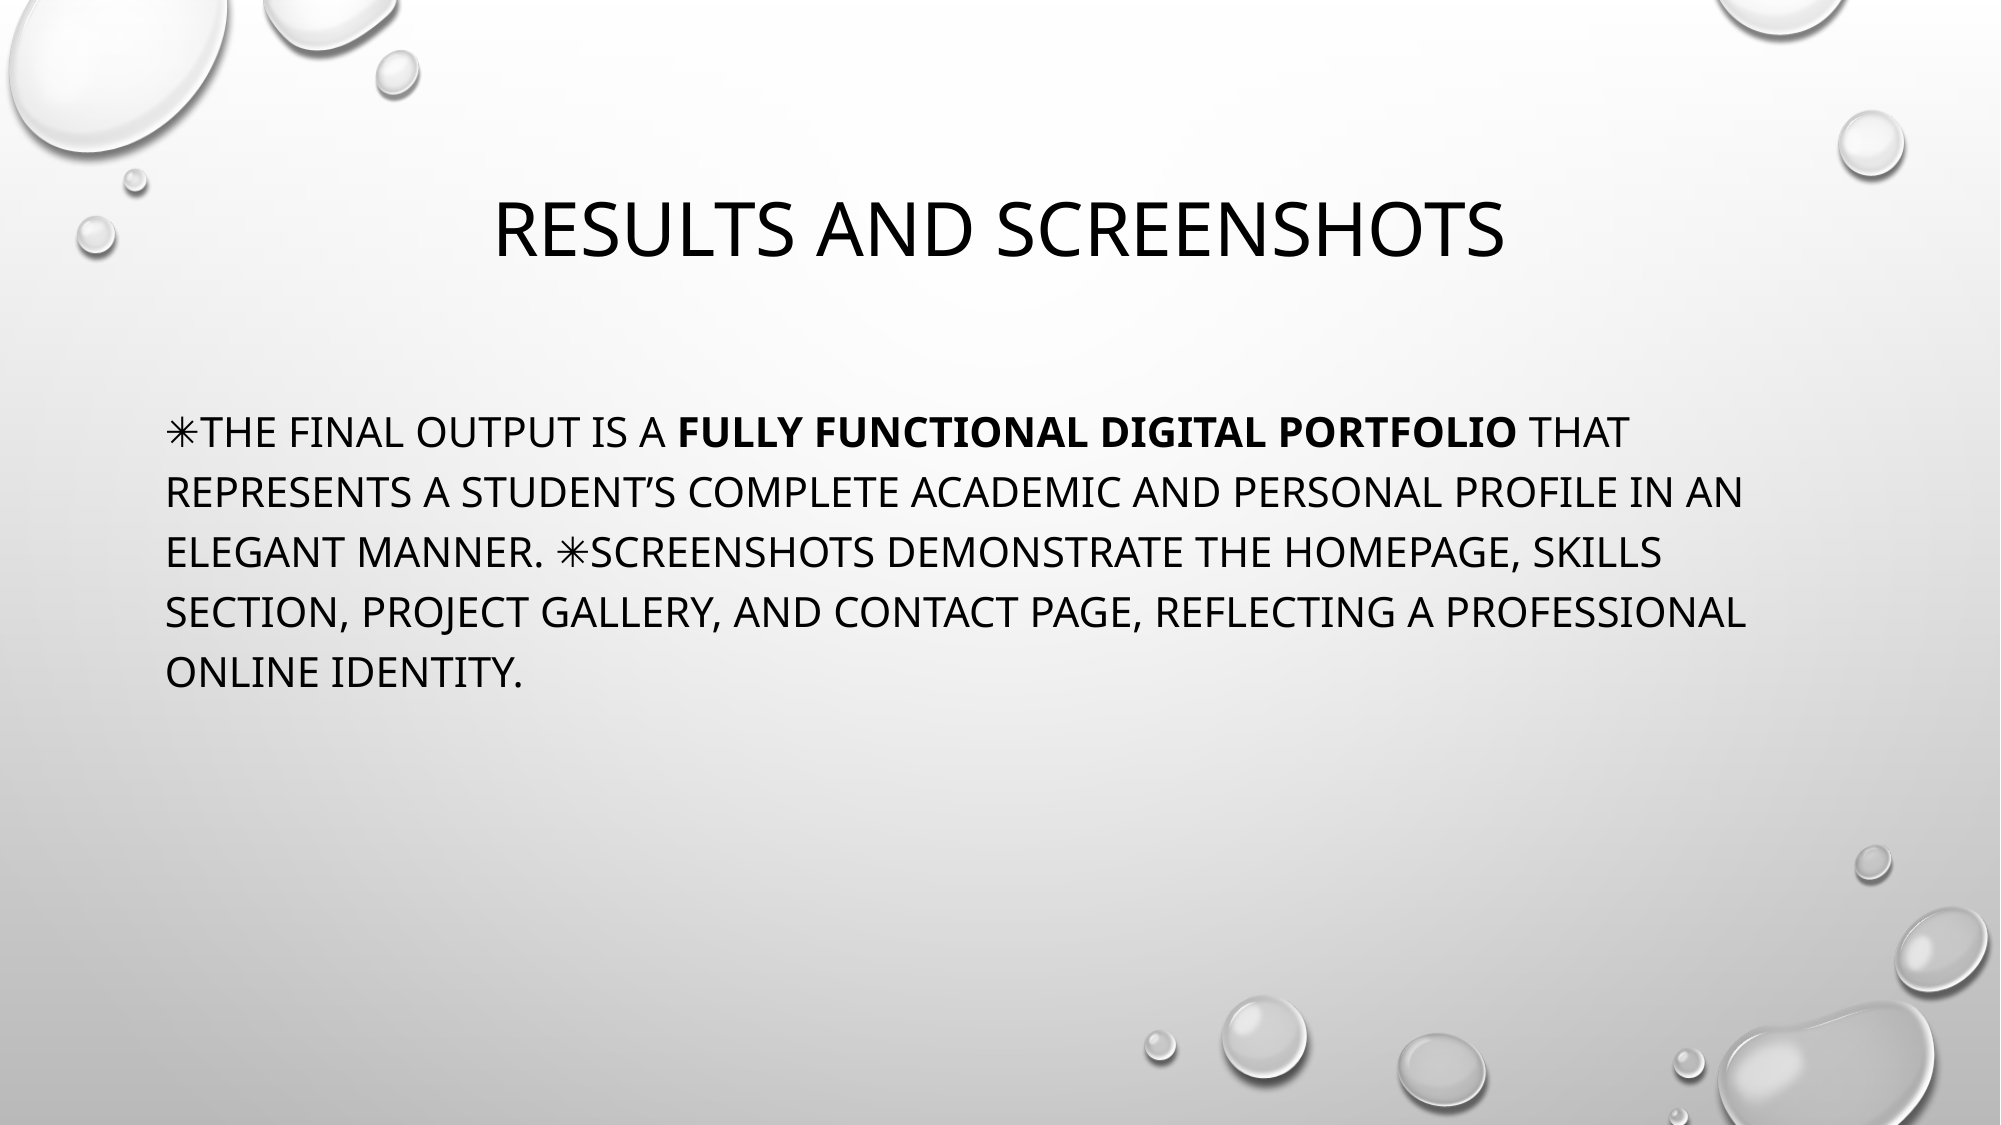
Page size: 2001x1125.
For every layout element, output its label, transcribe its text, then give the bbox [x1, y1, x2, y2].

title RESULTS AND SCREENSHOTS [149, 101, 1851, 364]
picture [0, 0, 2000, 1125]
list ✳️The final output is a fully functional digital portfolio that represents a student’s complete academic and personal profile in an elegant manner. ✳️Screenshots demonstrate the homepage, skills section, project gallery, and contact page, reflecting a professional online identity. [149, 388, 1850, 950]
